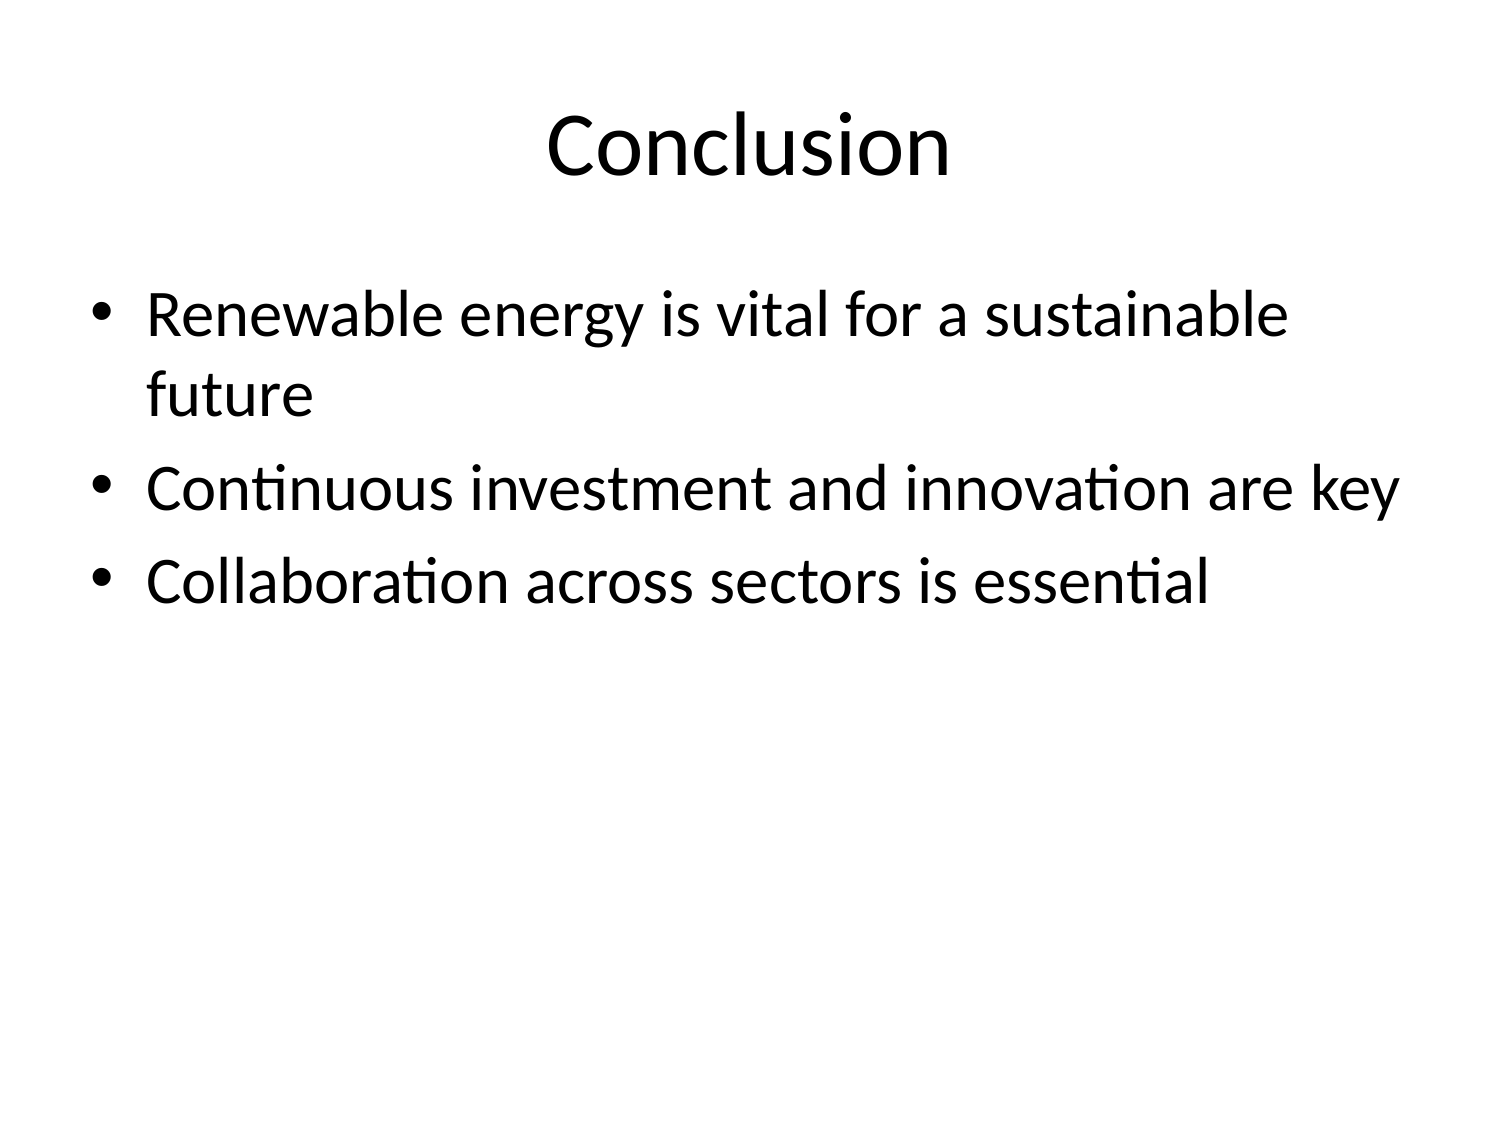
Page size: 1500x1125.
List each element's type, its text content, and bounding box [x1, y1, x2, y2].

list Renewable energy is vital for a sustainable future Continuous investment and innovation are key Collaboration across sectors is essential [75, 262, 1425, 1005]
title Conclusion [75, 45, 1425, 233]
